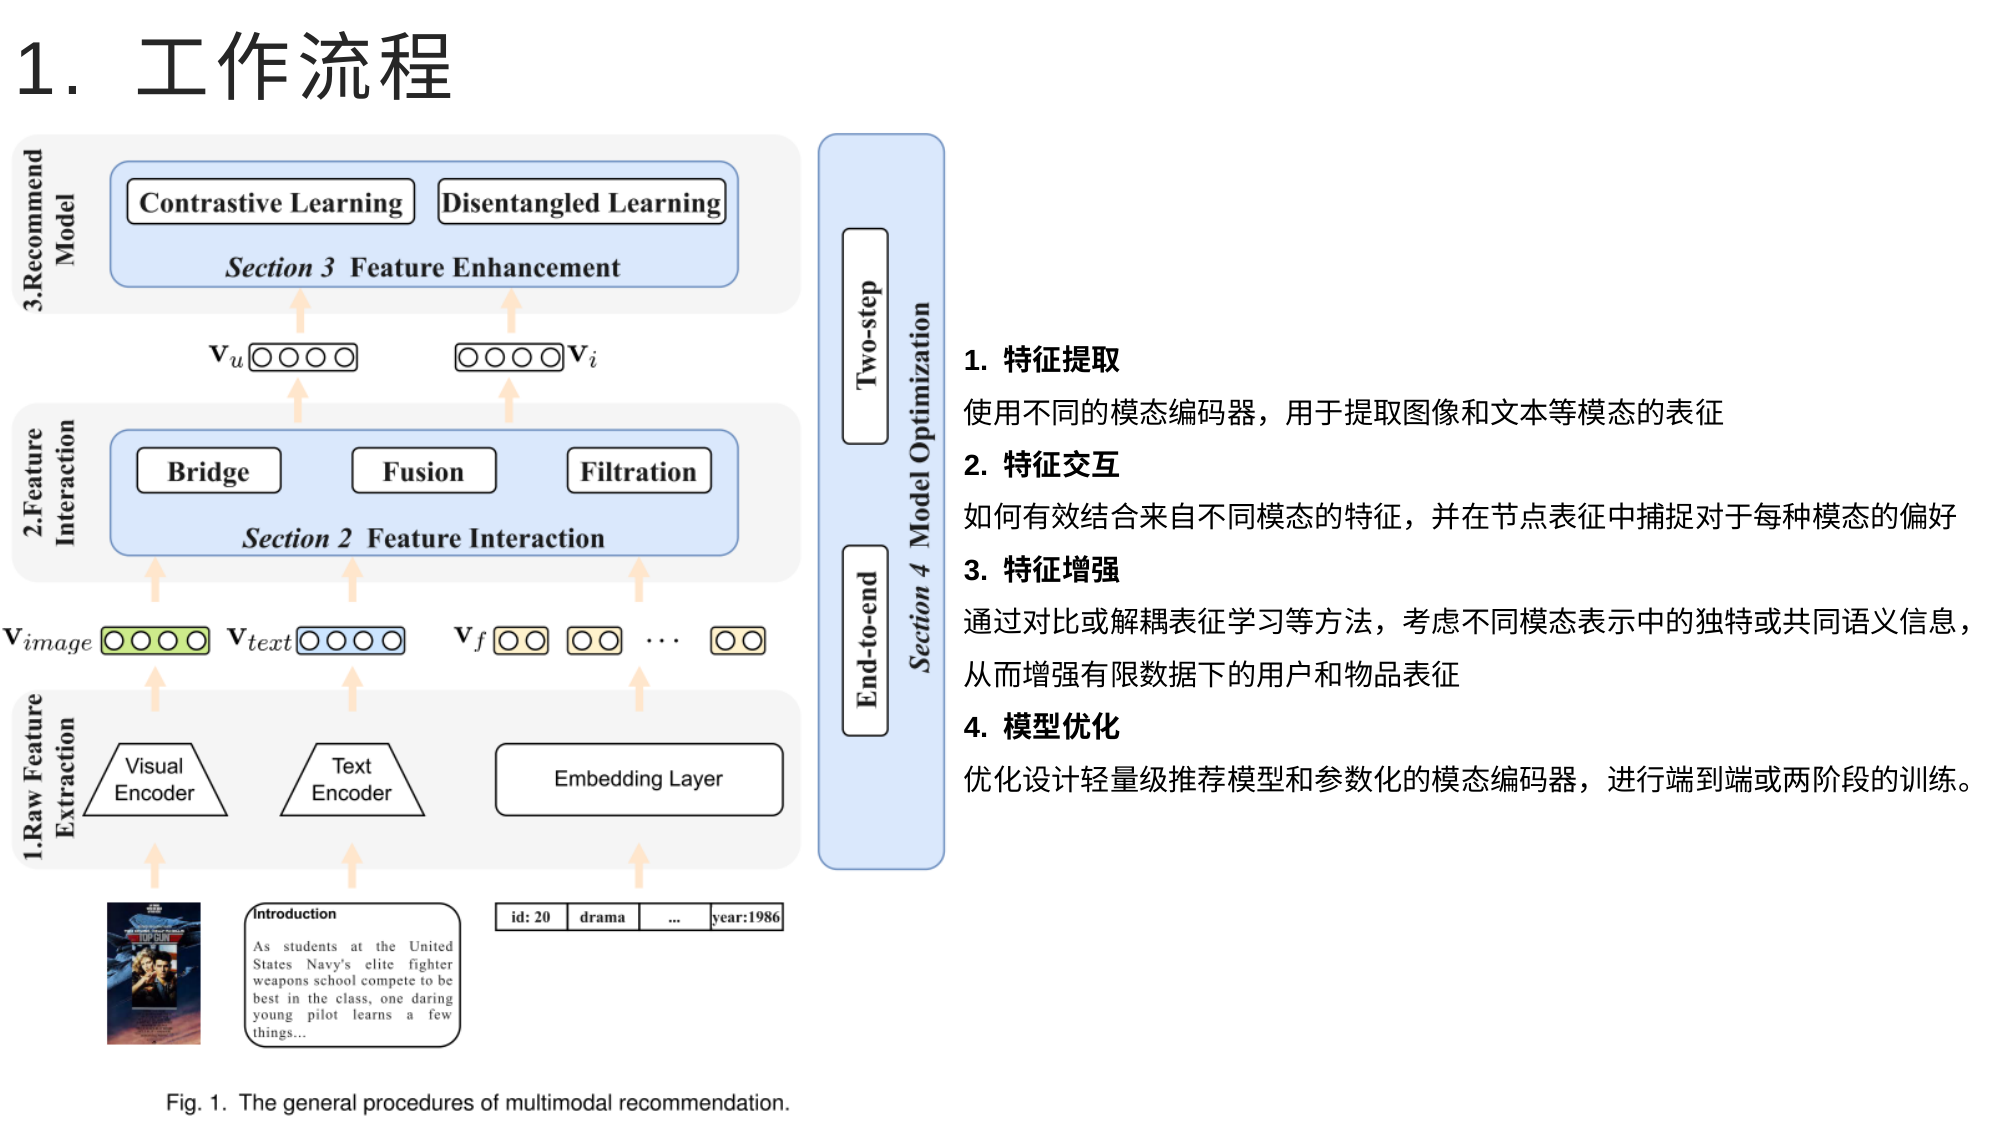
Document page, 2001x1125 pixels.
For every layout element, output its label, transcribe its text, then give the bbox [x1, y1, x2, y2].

title 1. 工作流程 [0, 6, 1800, 123]
picture [0, 121, 950, 1122]
text_box 1. 特征提取 使用不同的模态编码器，用于提取图像和文本等模态的表征 2. 特征交互 如何有效结合来自不同模态的特征，并在节点表征中捕捉对于每种模态的偏好 3. 特征增强 通过对比或解耦表征学习等方法，考虑不同模态表示中的独特或共同语义信息，从而增强有限数据下的用户和物品表征 4. 模型优化 优化设计轻量级推荐模型和参数化的模态编码器，进行端到端或两阶段的训练。 [950, 316, 2000, 809]
